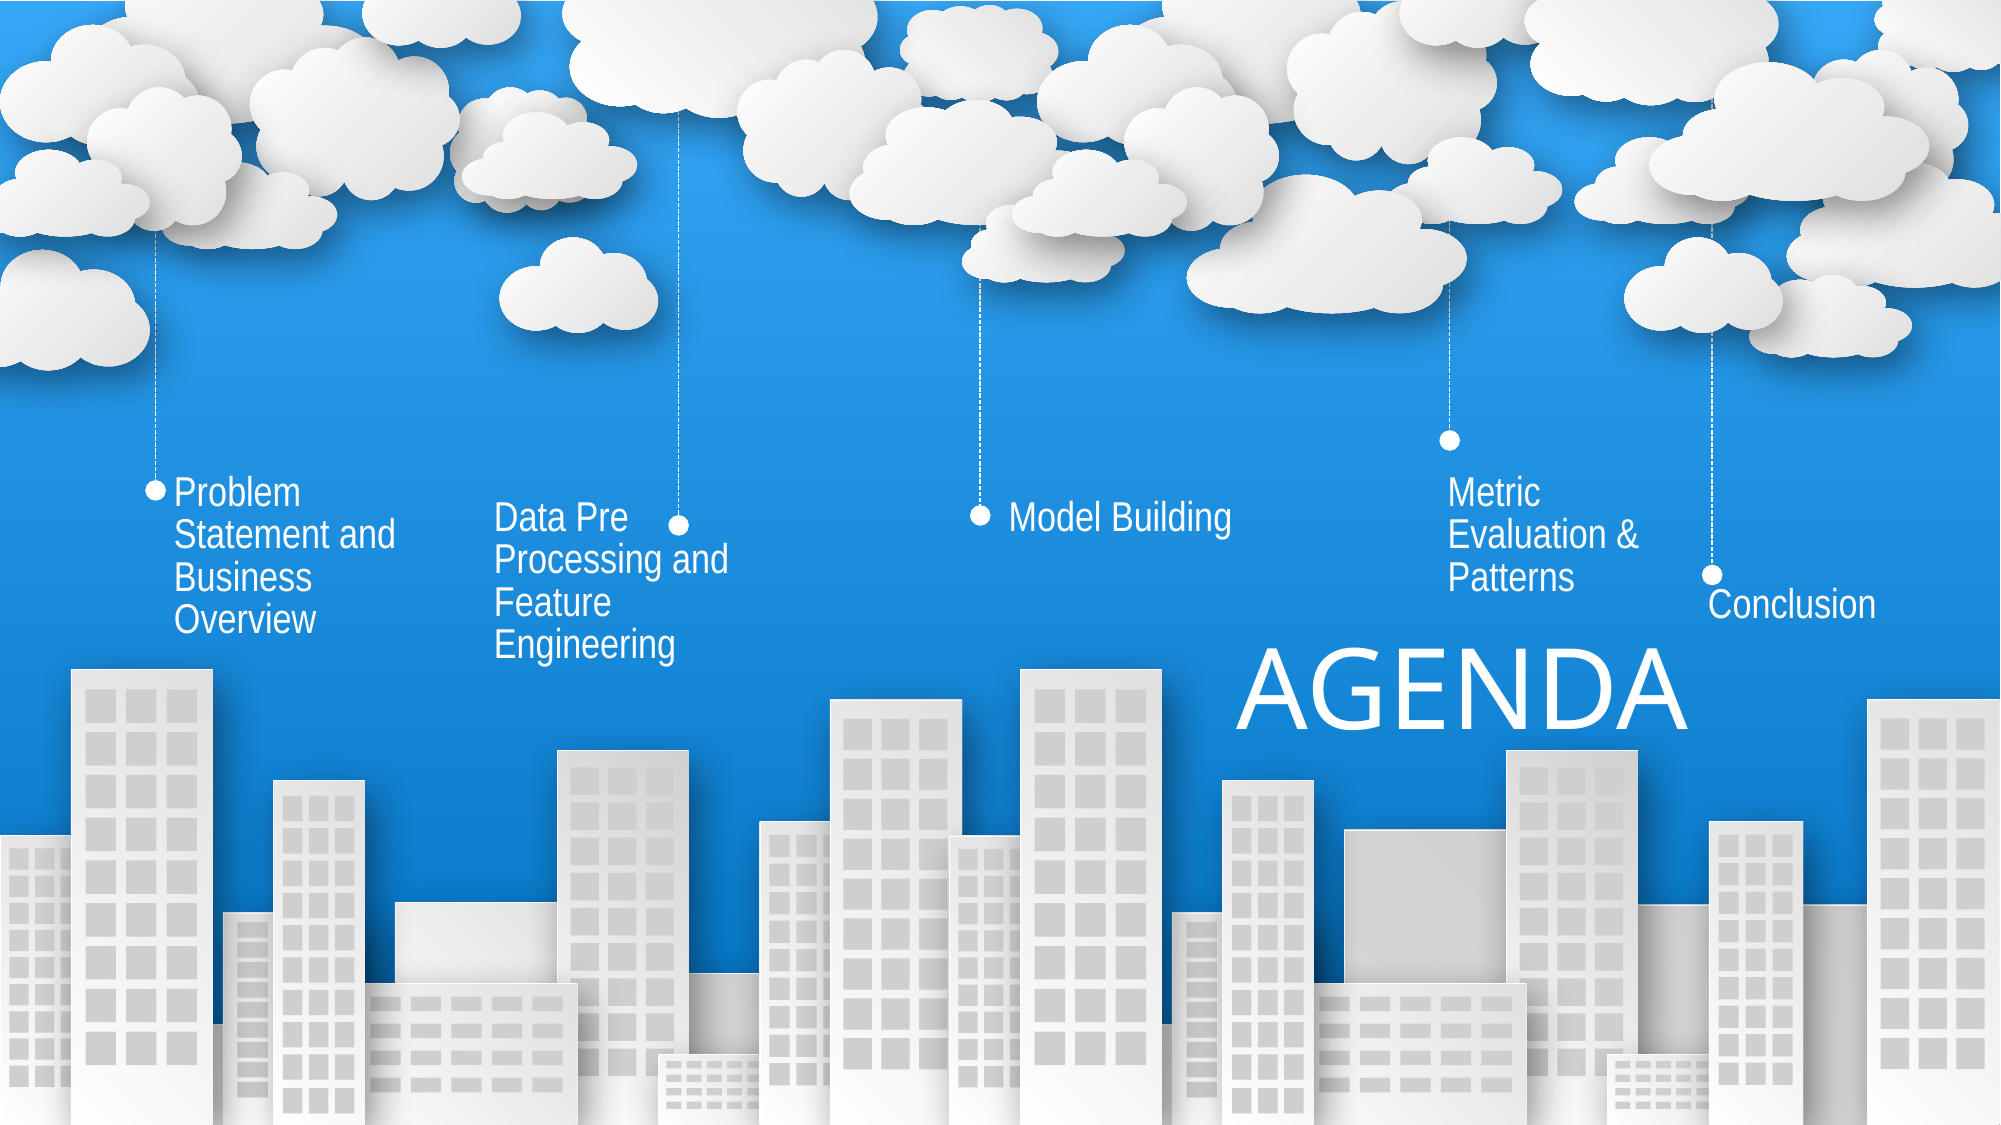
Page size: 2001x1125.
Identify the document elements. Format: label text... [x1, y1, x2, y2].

text_box Problem Statement and Business Overview [173, 469, 415, 582]
text_box Model Building [1008, 494, 1252, 607]
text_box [0, 0, 2000, 61]
text_box Data Pre Processing and Feature Engineering [493, 494, 738, 607]
text_box Metric Evaluation & Patterns [1447, 469, 1692, 582]
text_box AGENDA [1221, 609, 1704, 668]
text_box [1, 670, 1998, 1124]
text_box Conclusion [1707, 582, 2000, 668]
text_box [0, 62, 2000, 369]
text_box [1, 371, 1997, 668]
